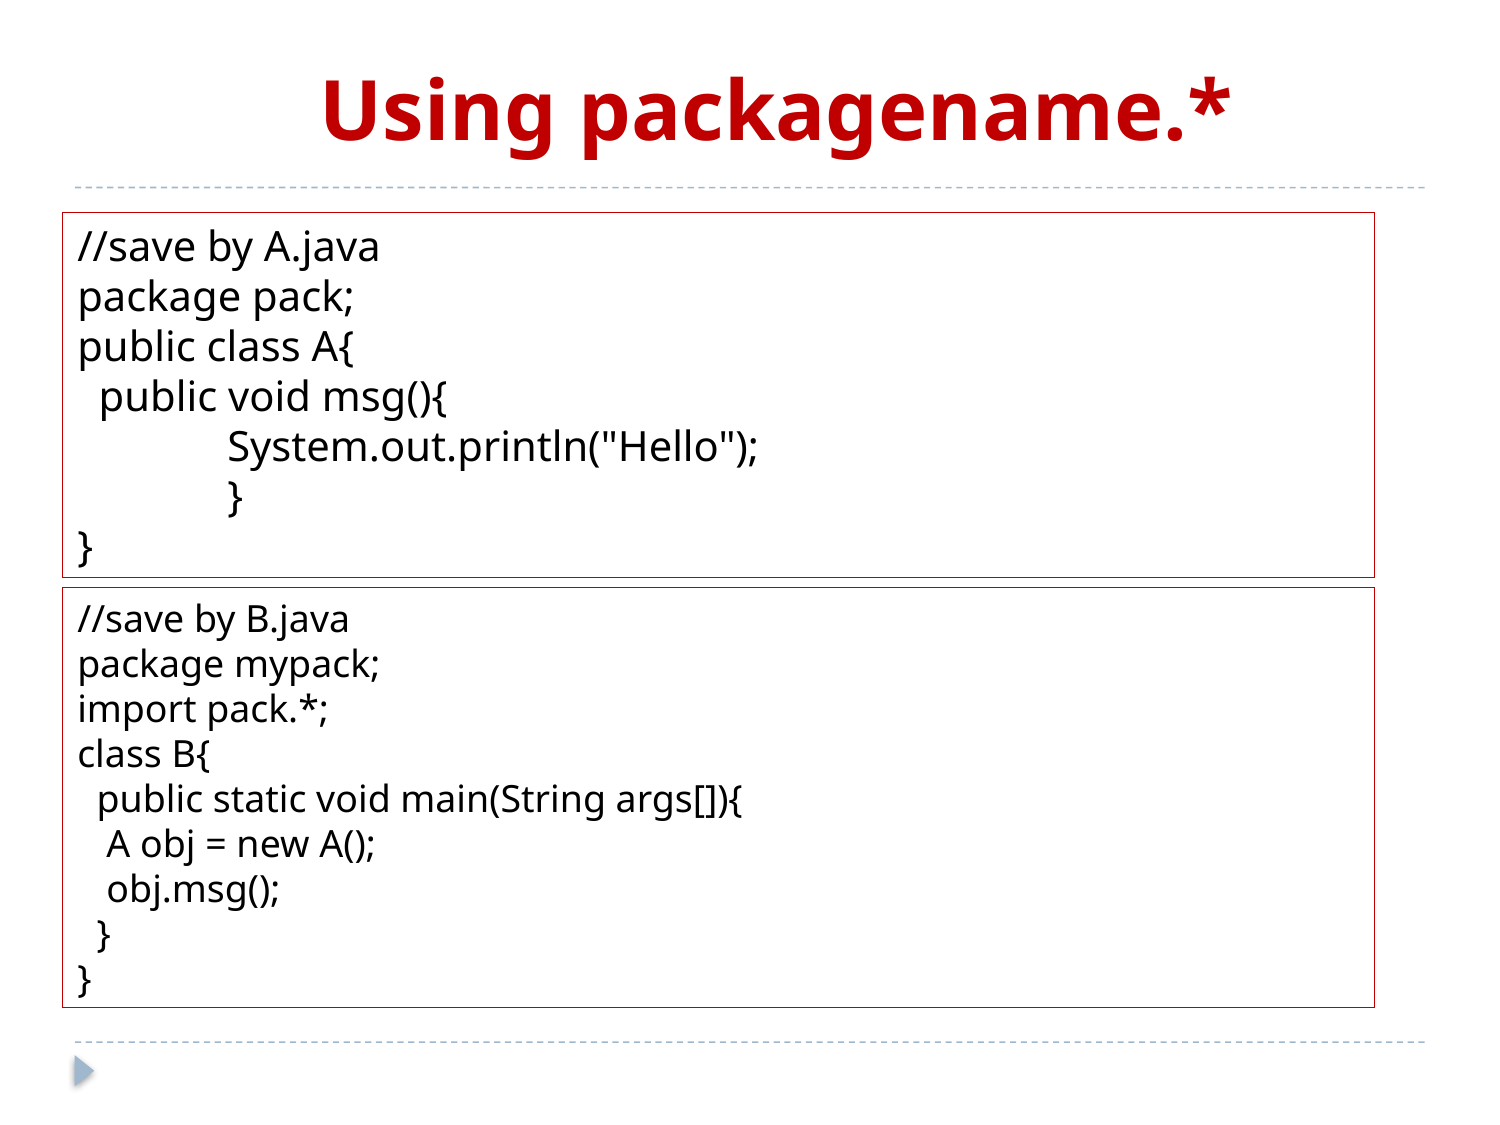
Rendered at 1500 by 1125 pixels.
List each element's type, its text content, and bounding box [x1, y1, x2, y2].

text_box Using packagename.* [305, 50, 1249, 165]
text_box //save by A.java package pack; public class A{ public void msg(){ System.out.println("Hello"); } } [62, 212, 1375, 578]
text_box //save by B.java package mypack; import pack.*; class B{ public static void main(String args[]){ A obj = new A(); obj.msg(); } } [62, 587, 1375, 1008]
